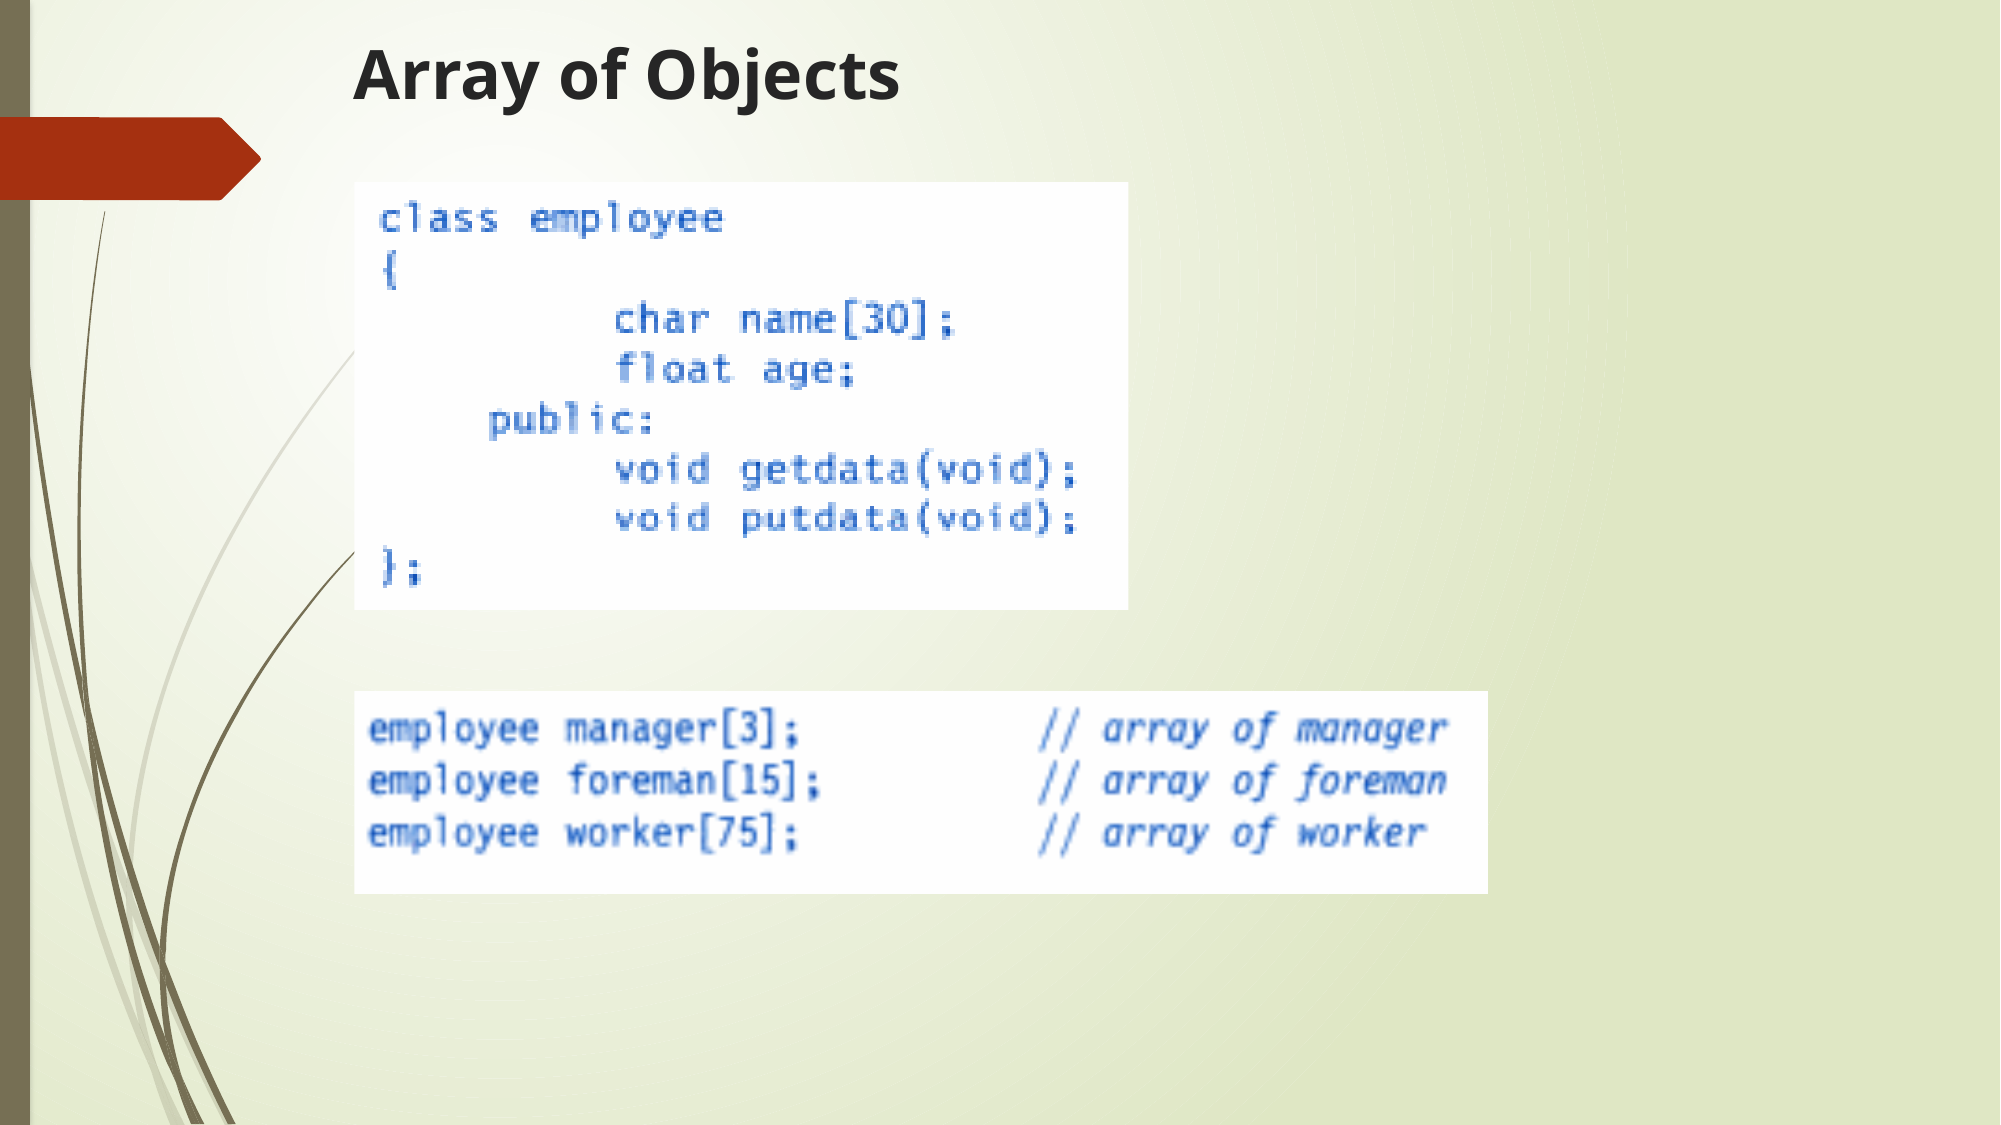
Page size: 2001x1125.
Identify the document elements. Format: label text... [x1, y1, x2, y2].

title Array of Objects [338, 24, 1028, 121]
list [354, 182, 1129, 610]
picture [354, 690, 1489, 894]
